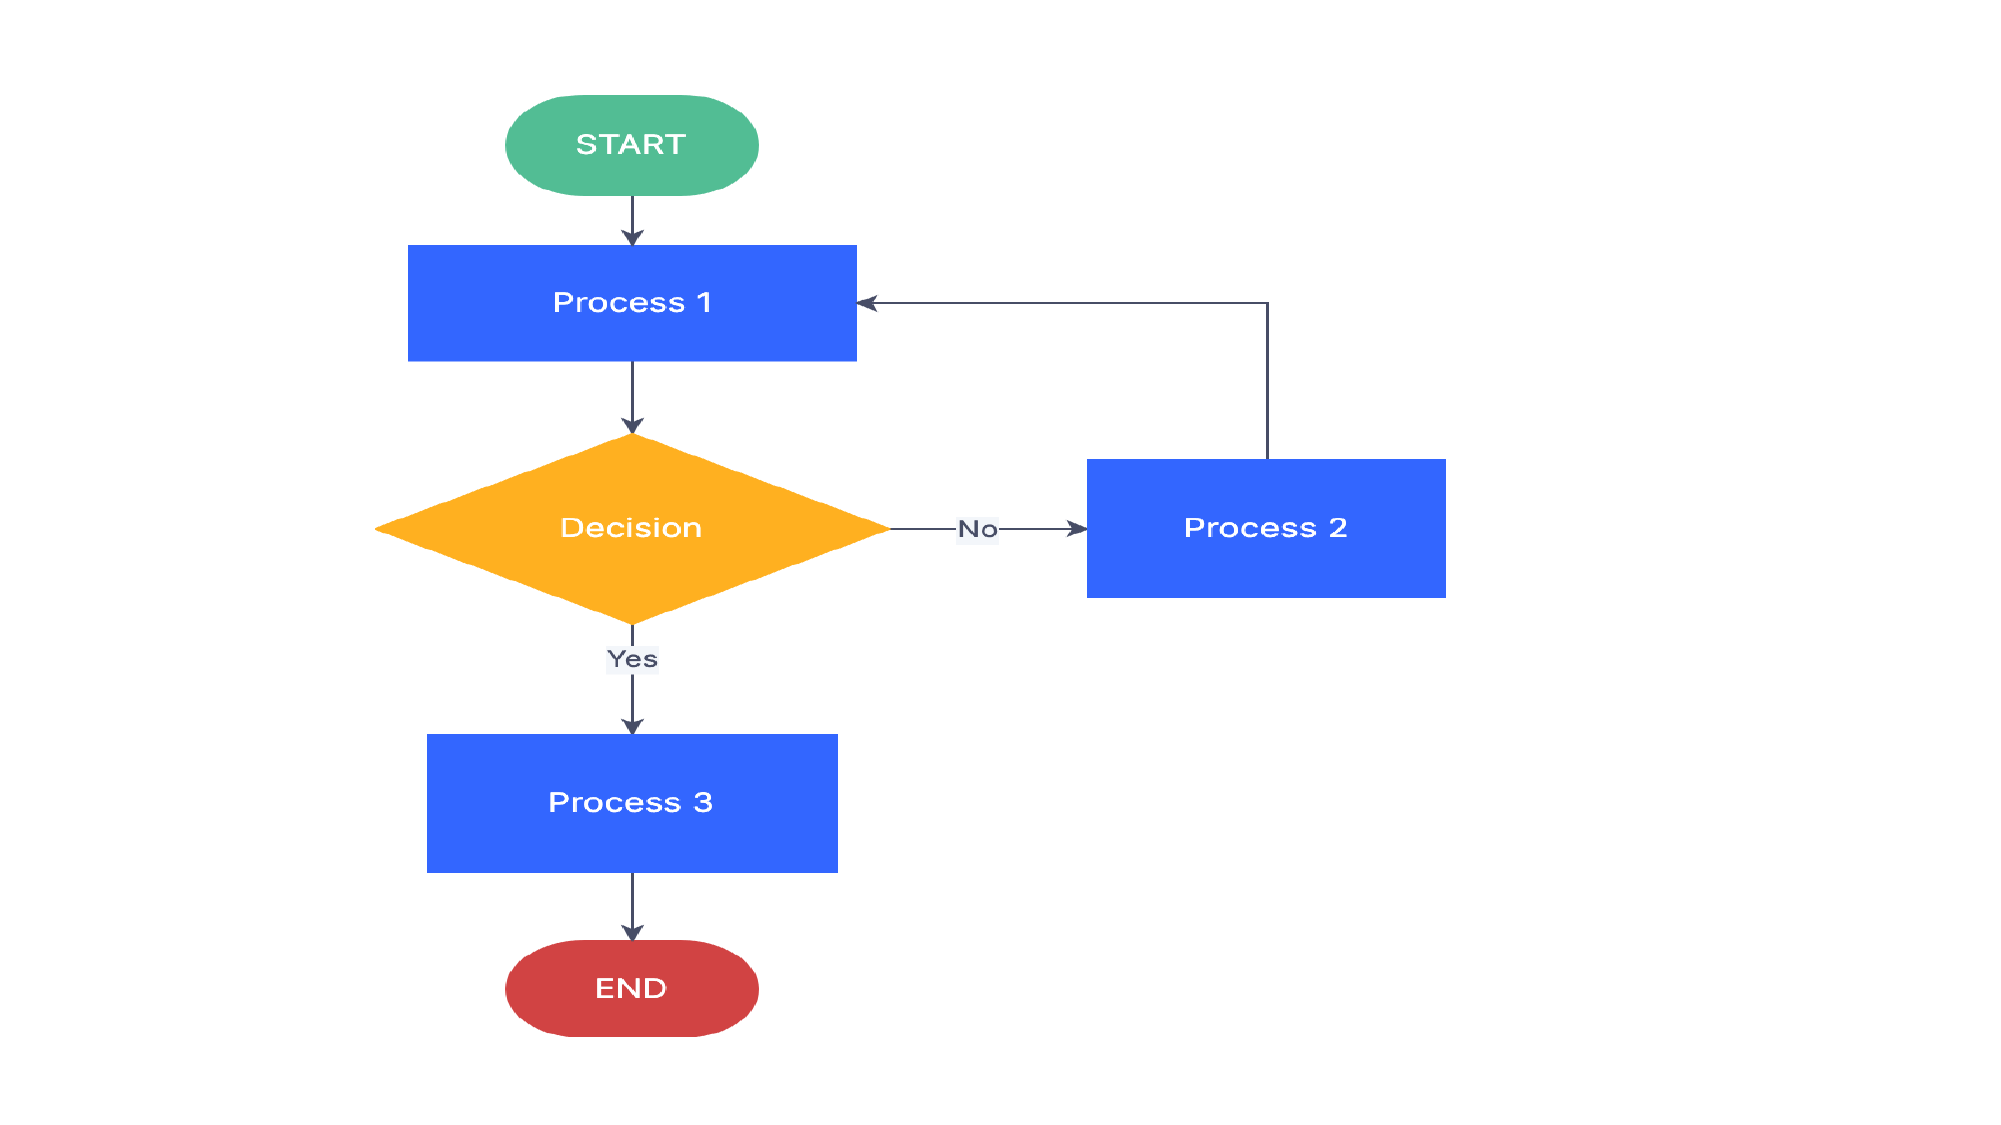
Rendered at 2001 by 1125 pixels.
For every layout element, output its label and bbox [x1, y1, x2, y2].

picture [337, 65, 1485, 1066]
